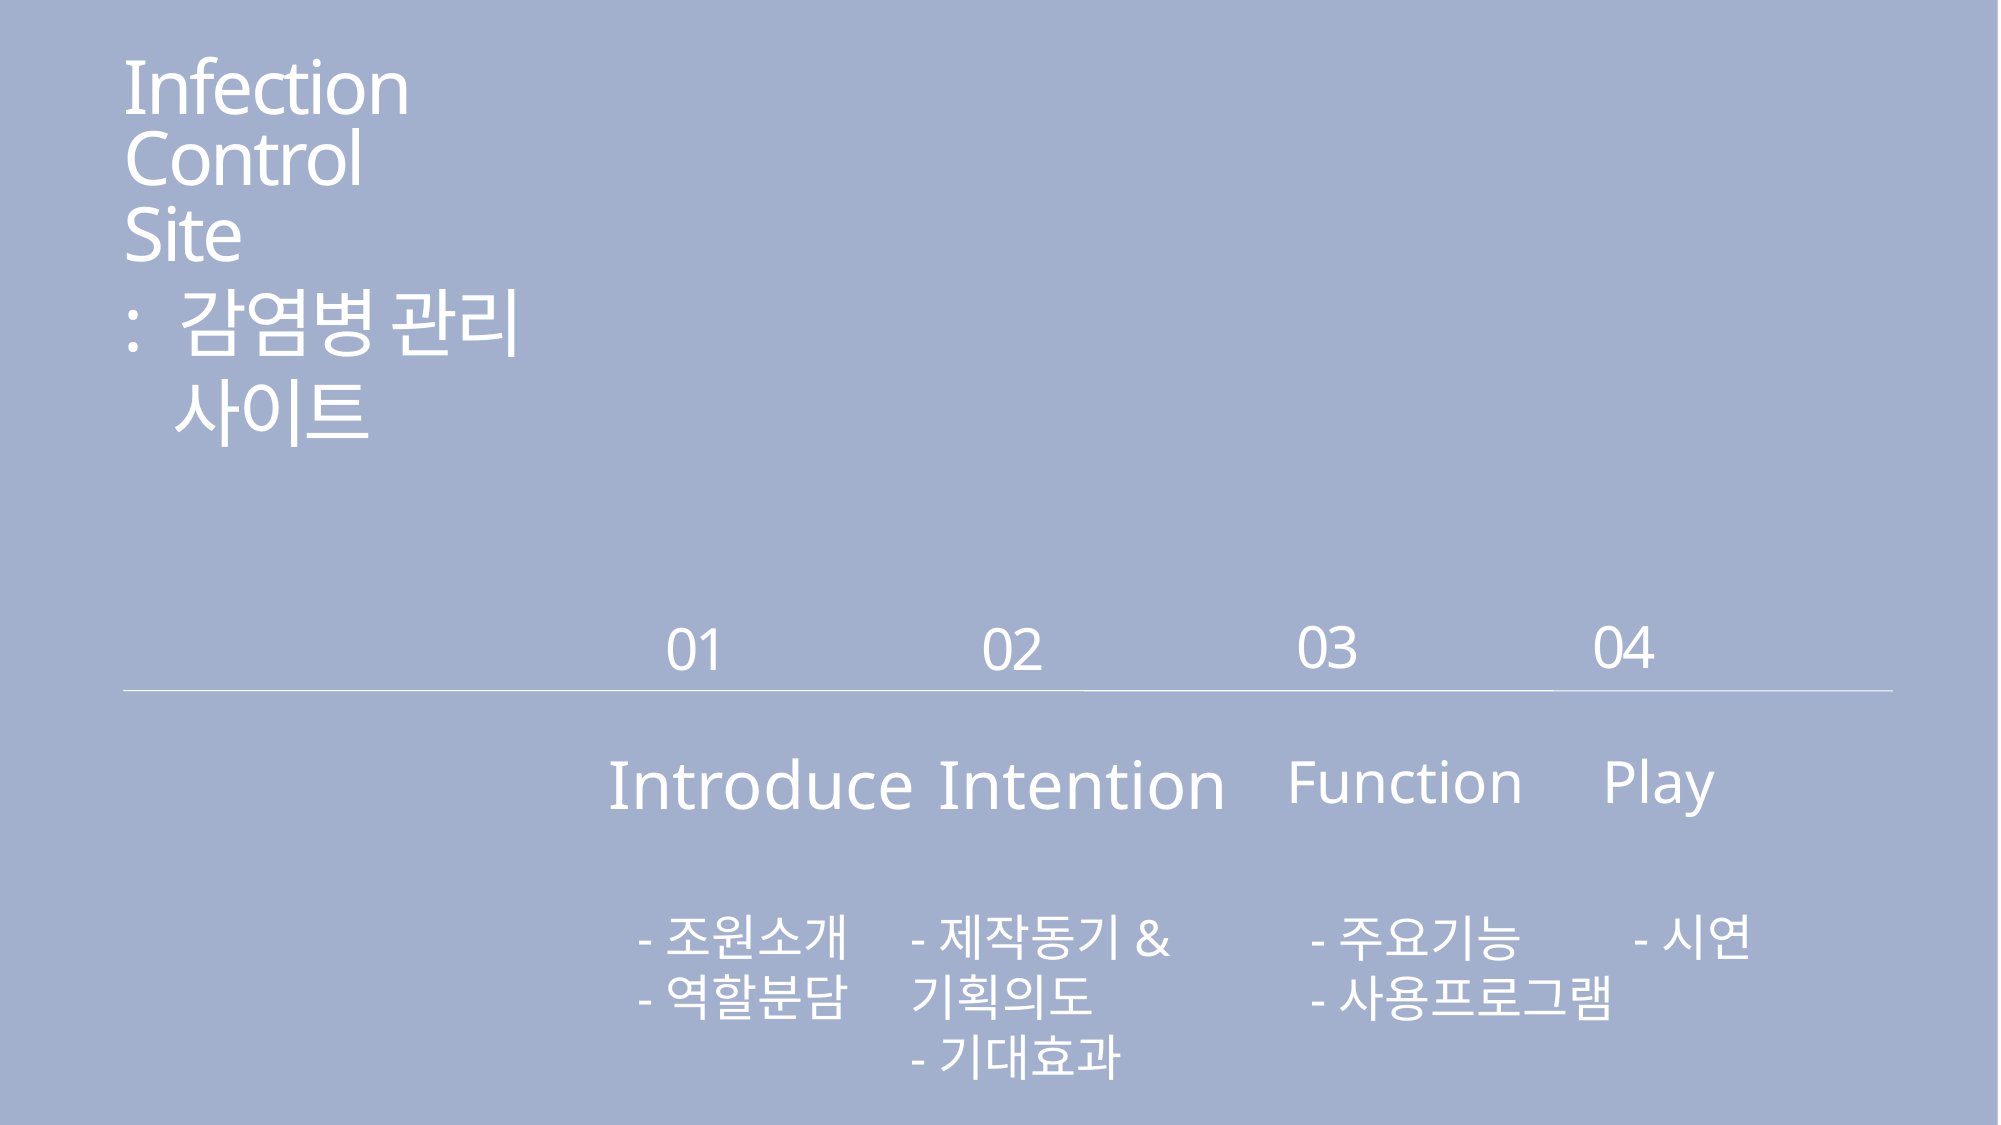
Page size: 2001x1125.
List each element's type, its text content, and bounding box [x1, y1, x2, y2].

text_box Infection [109, 32, 669, 102]
text_box -조원소개 -역할분담 [622, 898, 895, 1034]
text_box Site : 감염병 관리 사이트 [109, 178, 669, 464]
text_box Introduce [593, 735, 923, 831]
text_box Intention [923, 735, 1354, 831]
text_box -제작동기&기획의도 -기대효과 [895, 898, 1321, 1125]
text_box [0, 0, 1999, 1125]
text_box -시연 [1618, 898, 2000, 974]
text_box 02 [966, 604, 1132, 690]
text_box 04 [1577, 602, 1743, 688]
text_box 01 [650, 604, 816, 690]
text_box Function [1271, 737, 1586, 823]
text_box Control [109, 102, 669, 178]
text_box 03 [1281, 602, 1448, 688]
text_box -주요기능 -사용프로그램 [1295, 899, 1720, 1035]
text_box Play [1586, 737, 1966, 823]
